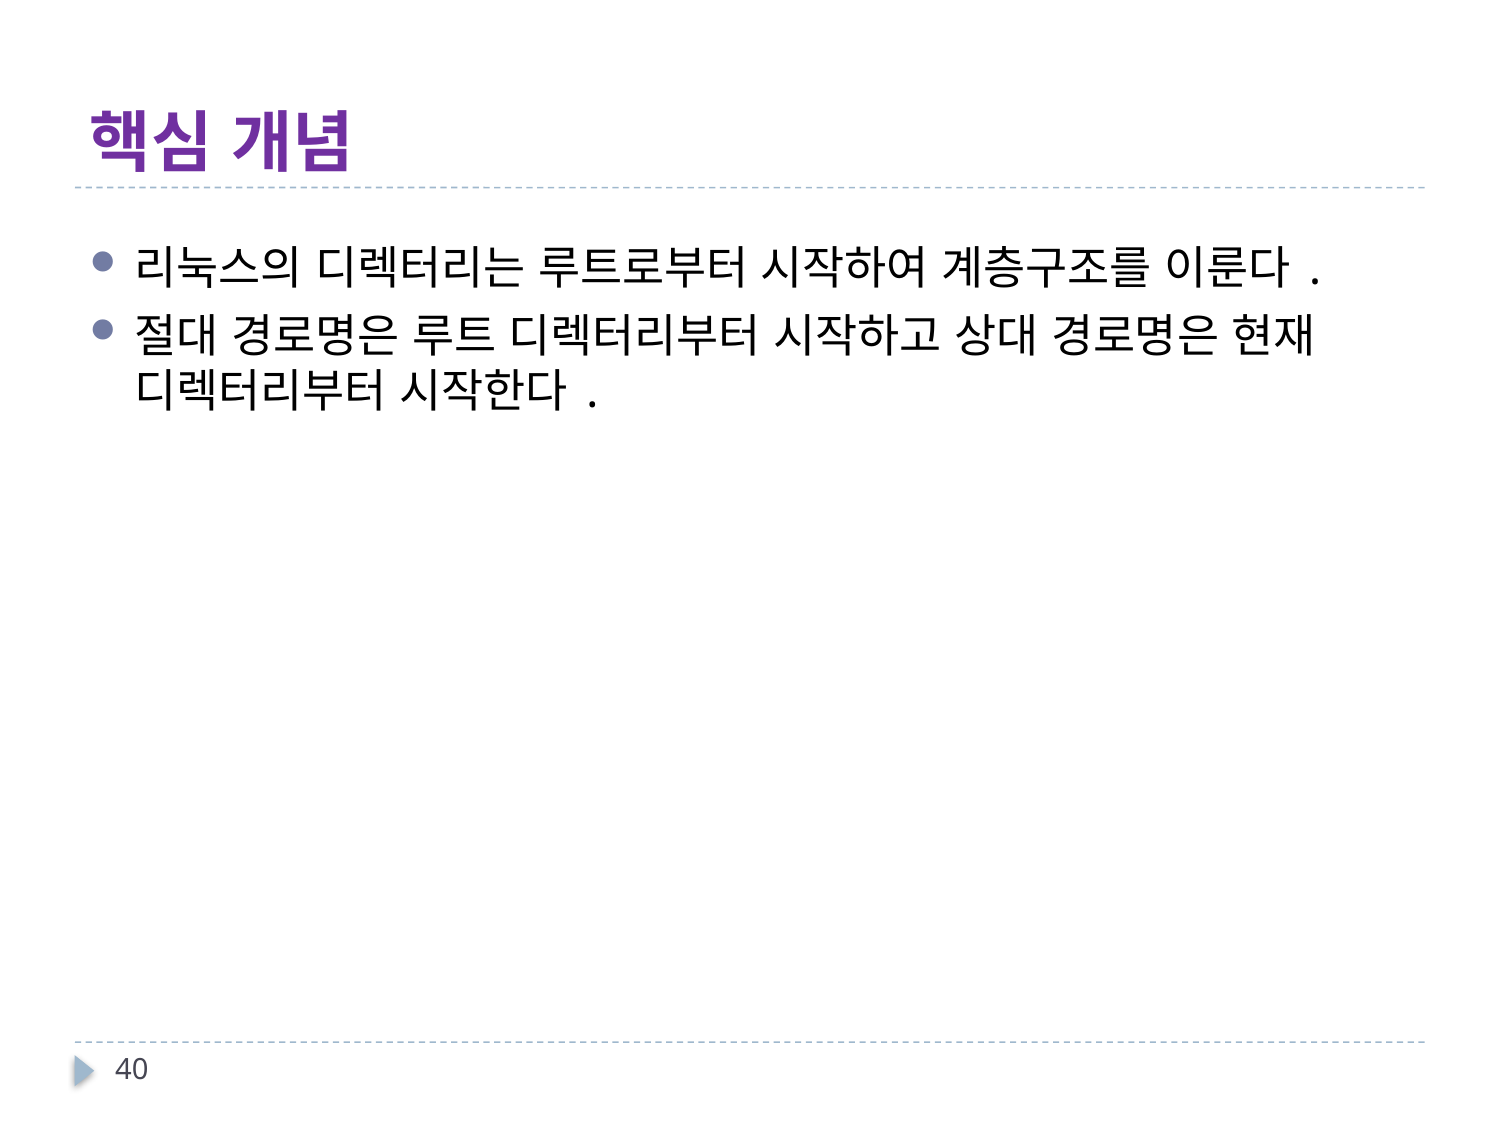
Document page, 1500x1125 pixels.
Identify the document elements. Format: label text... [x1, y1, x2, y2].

slide_number 40 [100, 1042, 426, 1103]
title 핵심 개념 [75, 24, 1425, 188]
list 리눅스의 디렉터리는 루트로부터 시작하여 계층구조를 이룬다. 절대 경로명은 루트 디렉터리부터 시작하고 상대 경로명은 현재 디렉터리부터 시작한다. [75, 231, 1425, 1010]
